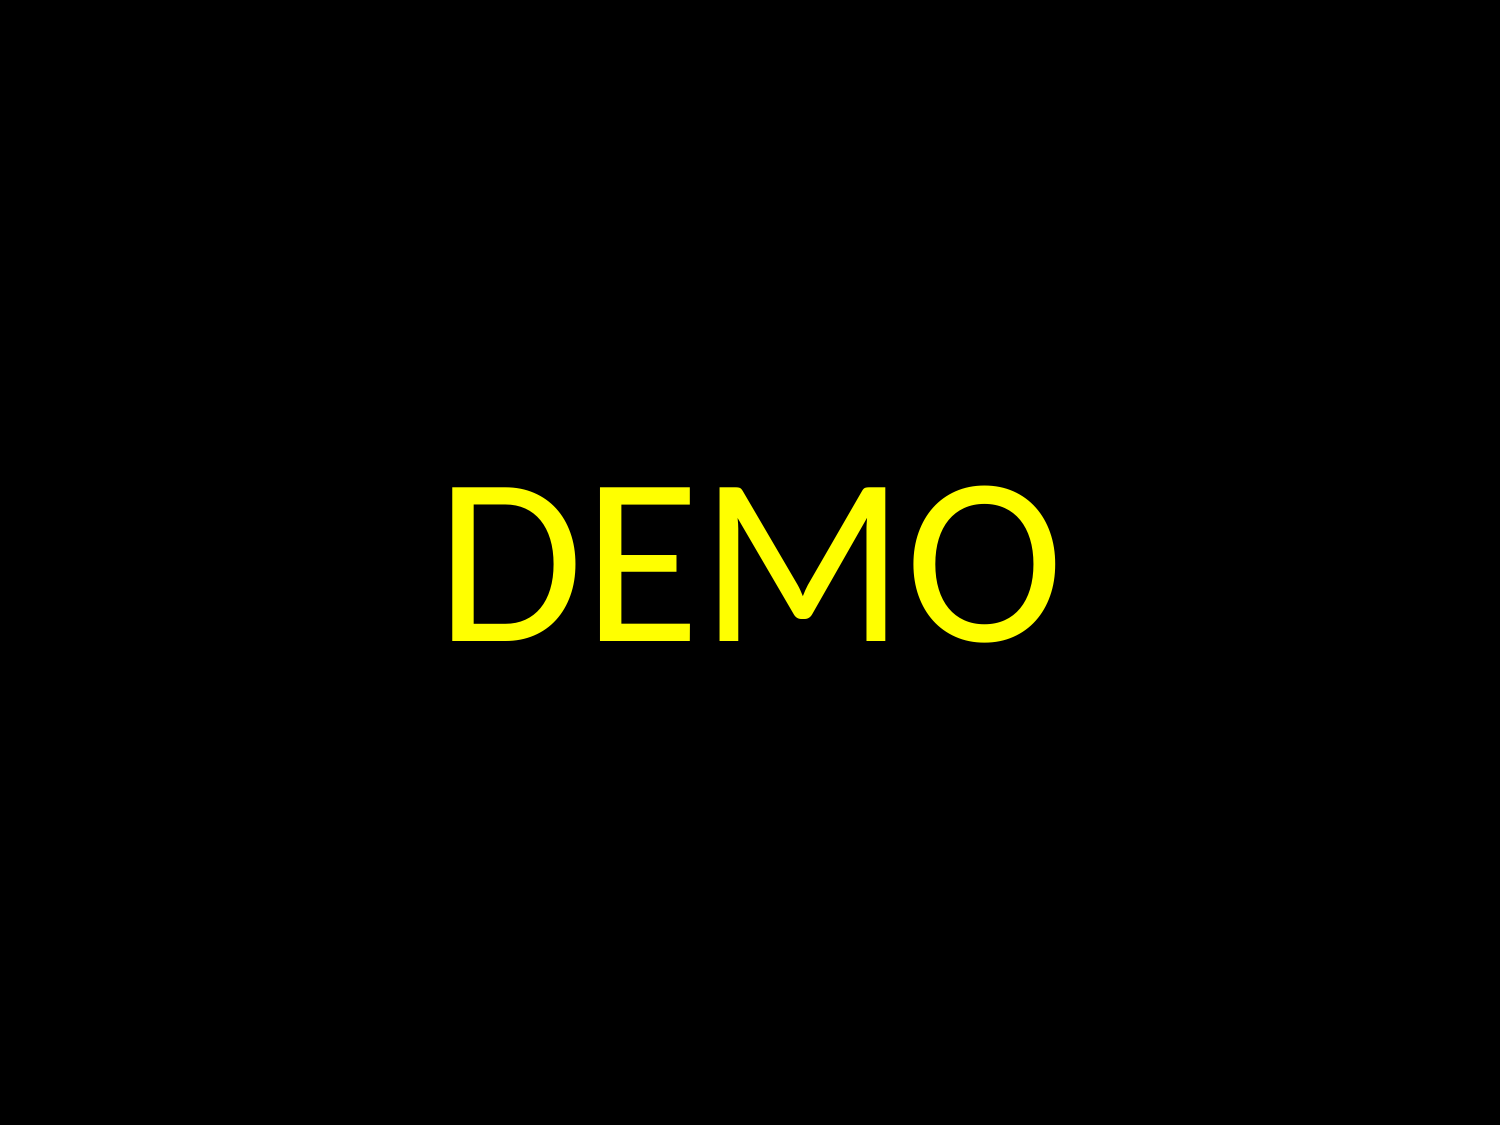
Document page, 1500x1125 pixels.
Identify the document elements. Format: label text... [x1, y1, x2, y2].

text_box DEMO [125, 394, 1375, 697]
